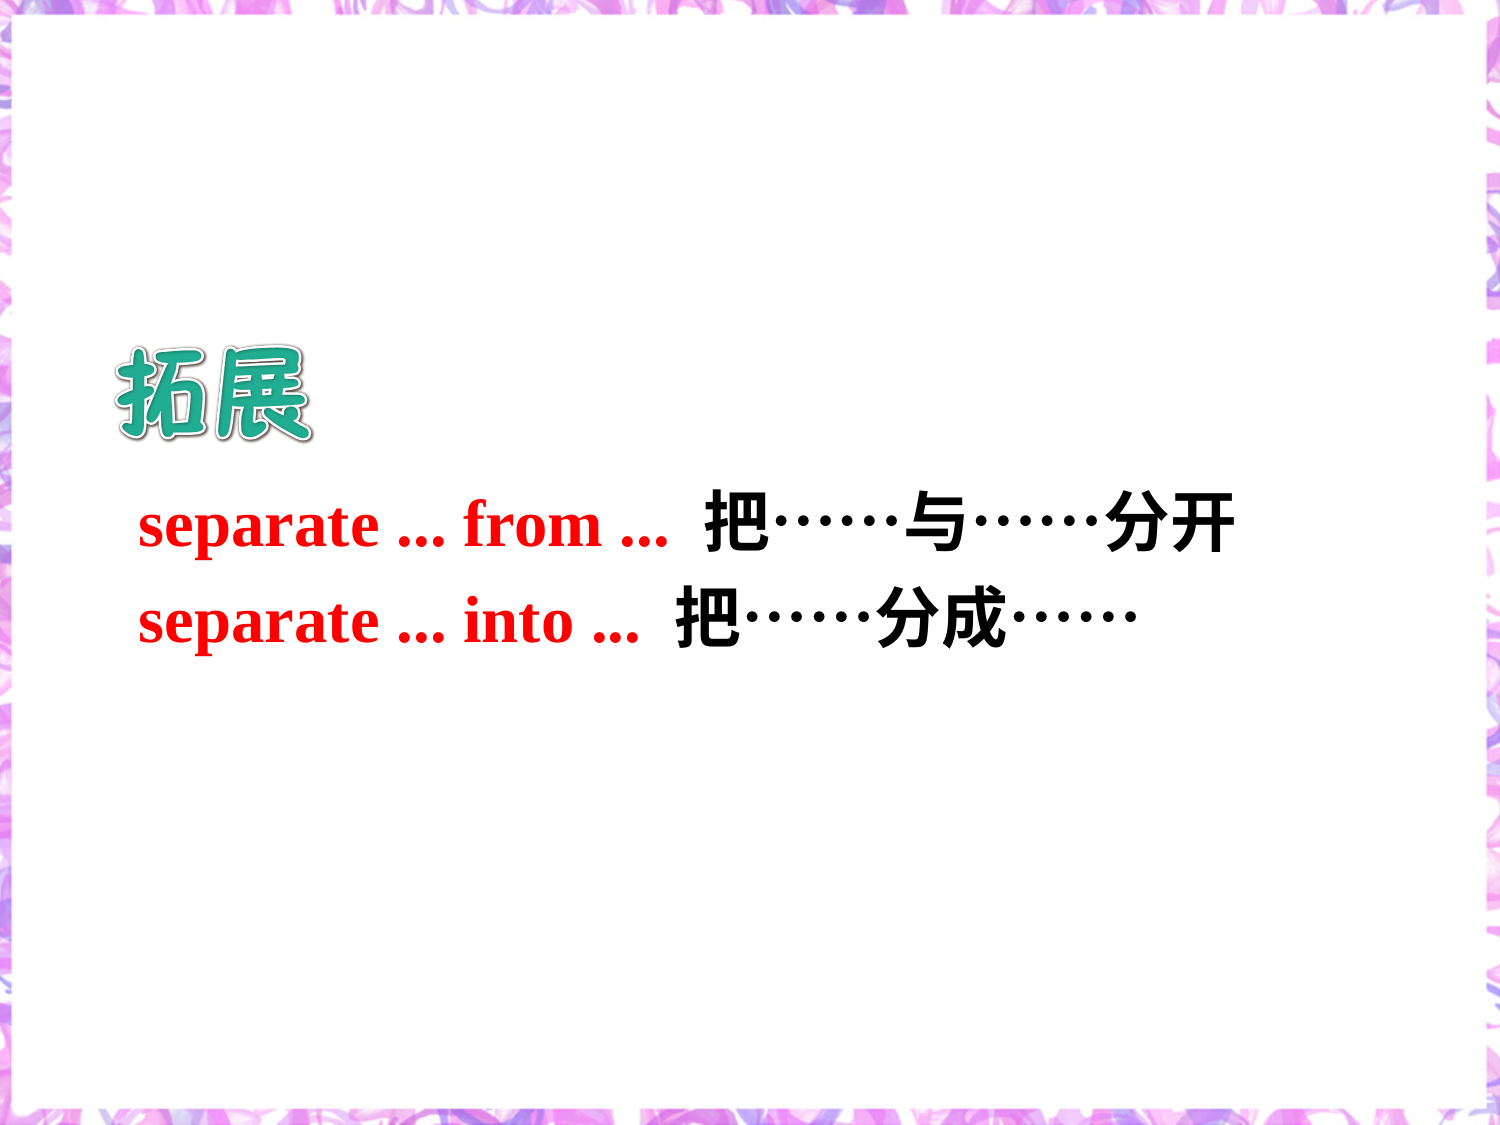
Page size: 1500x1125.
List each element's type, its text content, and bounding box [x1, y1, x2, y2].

text_box separate ... from ... 把……与……分开 separate ... into ... 把……分成…… [123, 456, 1329, 663]
picture [0, 0, 1500, 1125]
